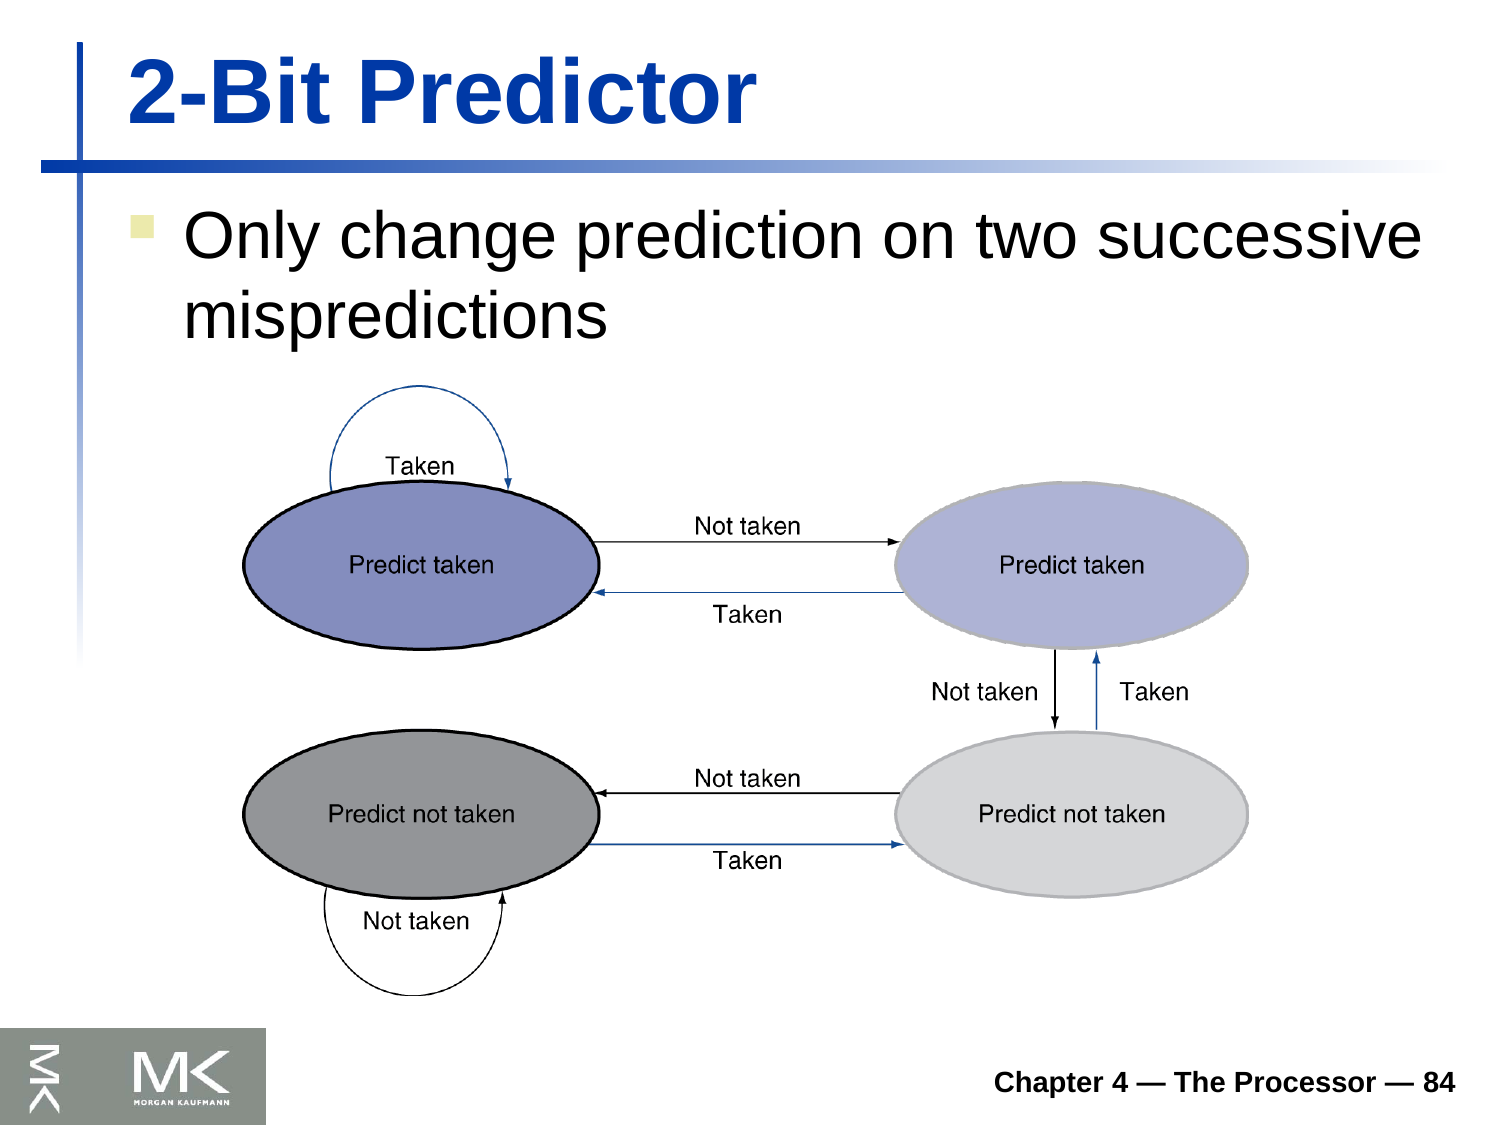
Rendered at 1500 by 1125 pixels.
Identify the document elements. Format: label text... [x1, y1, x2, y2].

list Only change prediction on two successive mispredictions [112, 184, 1469, 1024]
picture [241, 385, 1249, 997]
footer Chapter 4 — The Processor — 84 [277, 1046, 1471, 1106]
picture [0, 1028, 266, 1125]
title 2-Bit Predictor [112, 23, 1468, 149]
